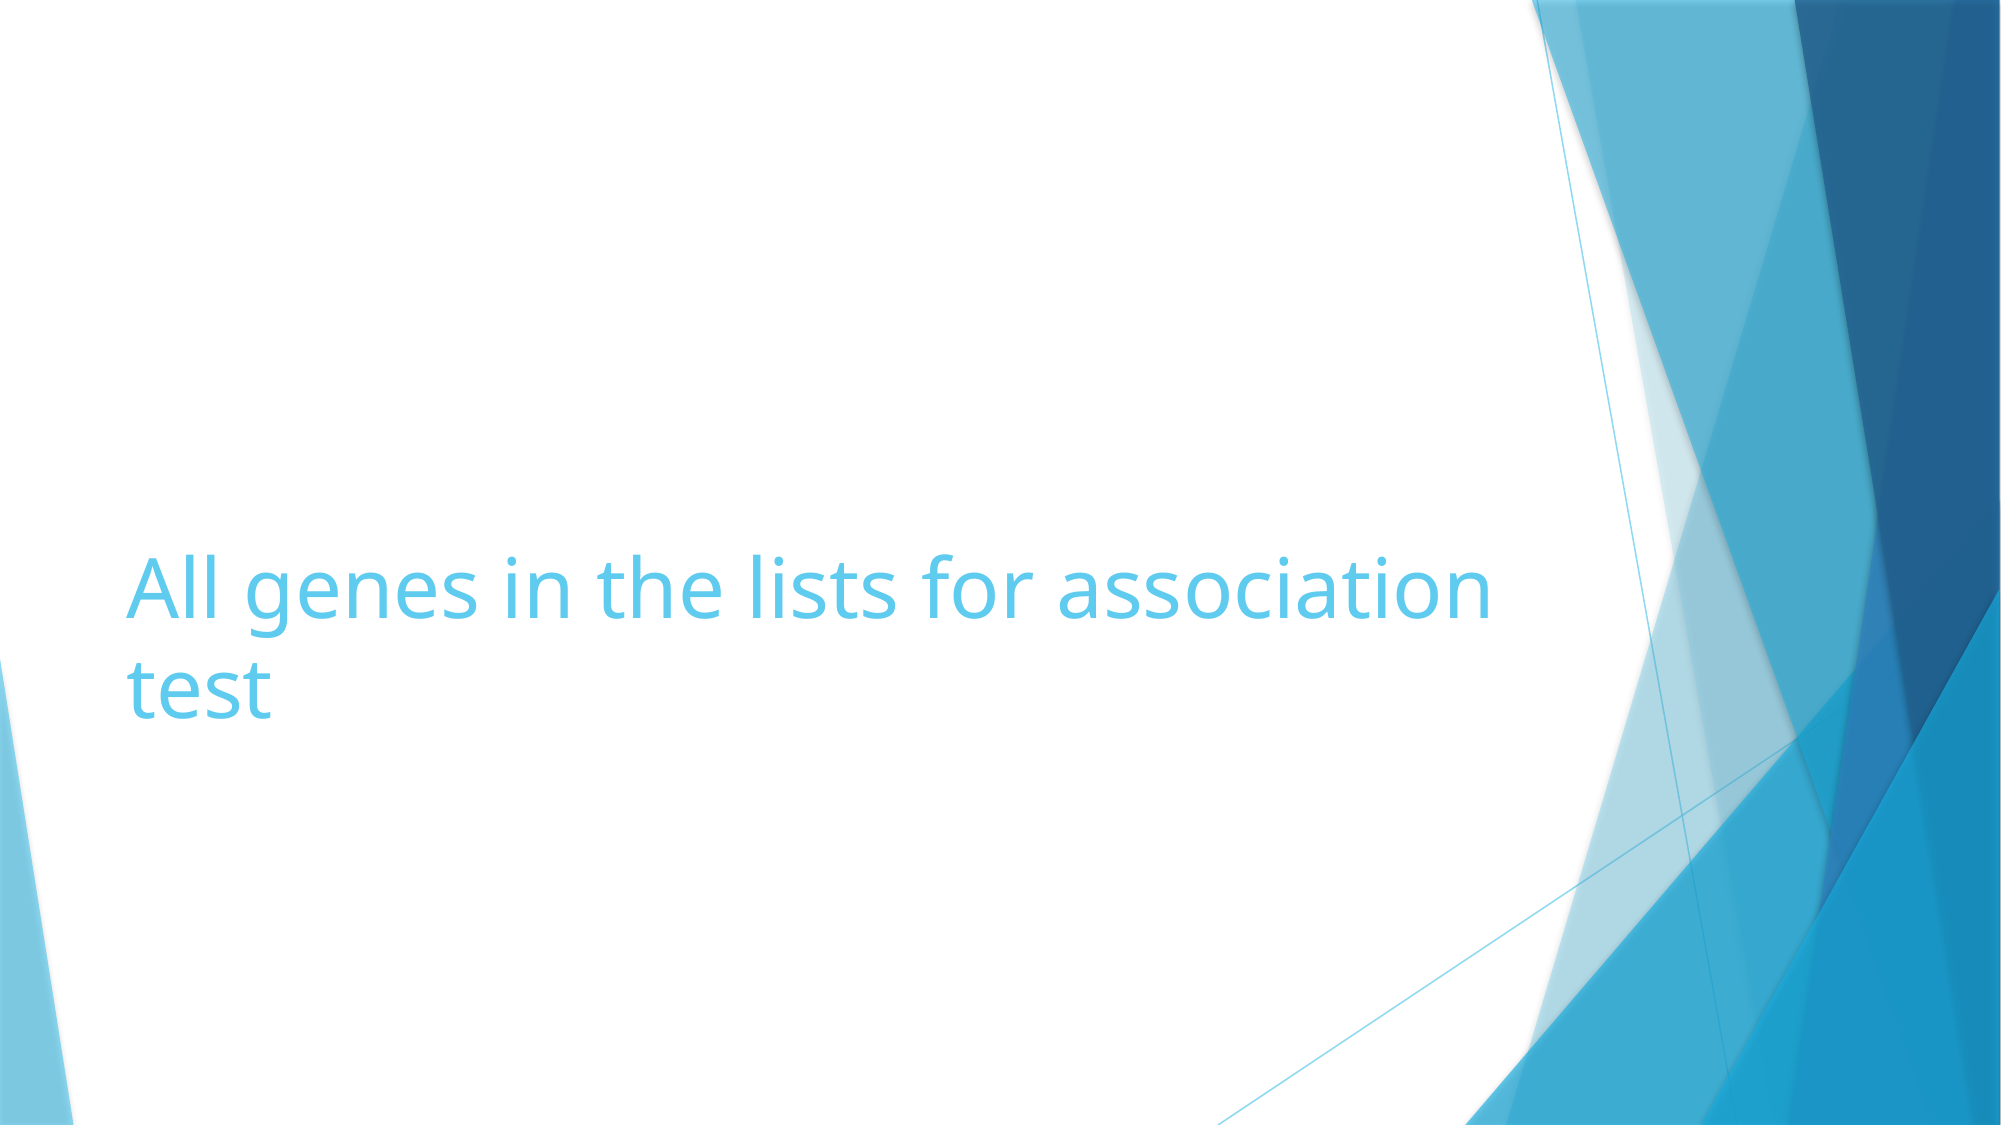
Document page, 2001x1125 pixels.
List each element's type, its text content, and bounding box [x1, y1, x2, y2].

title All genes in the lists for association test [111, 443, 1522, 743]
